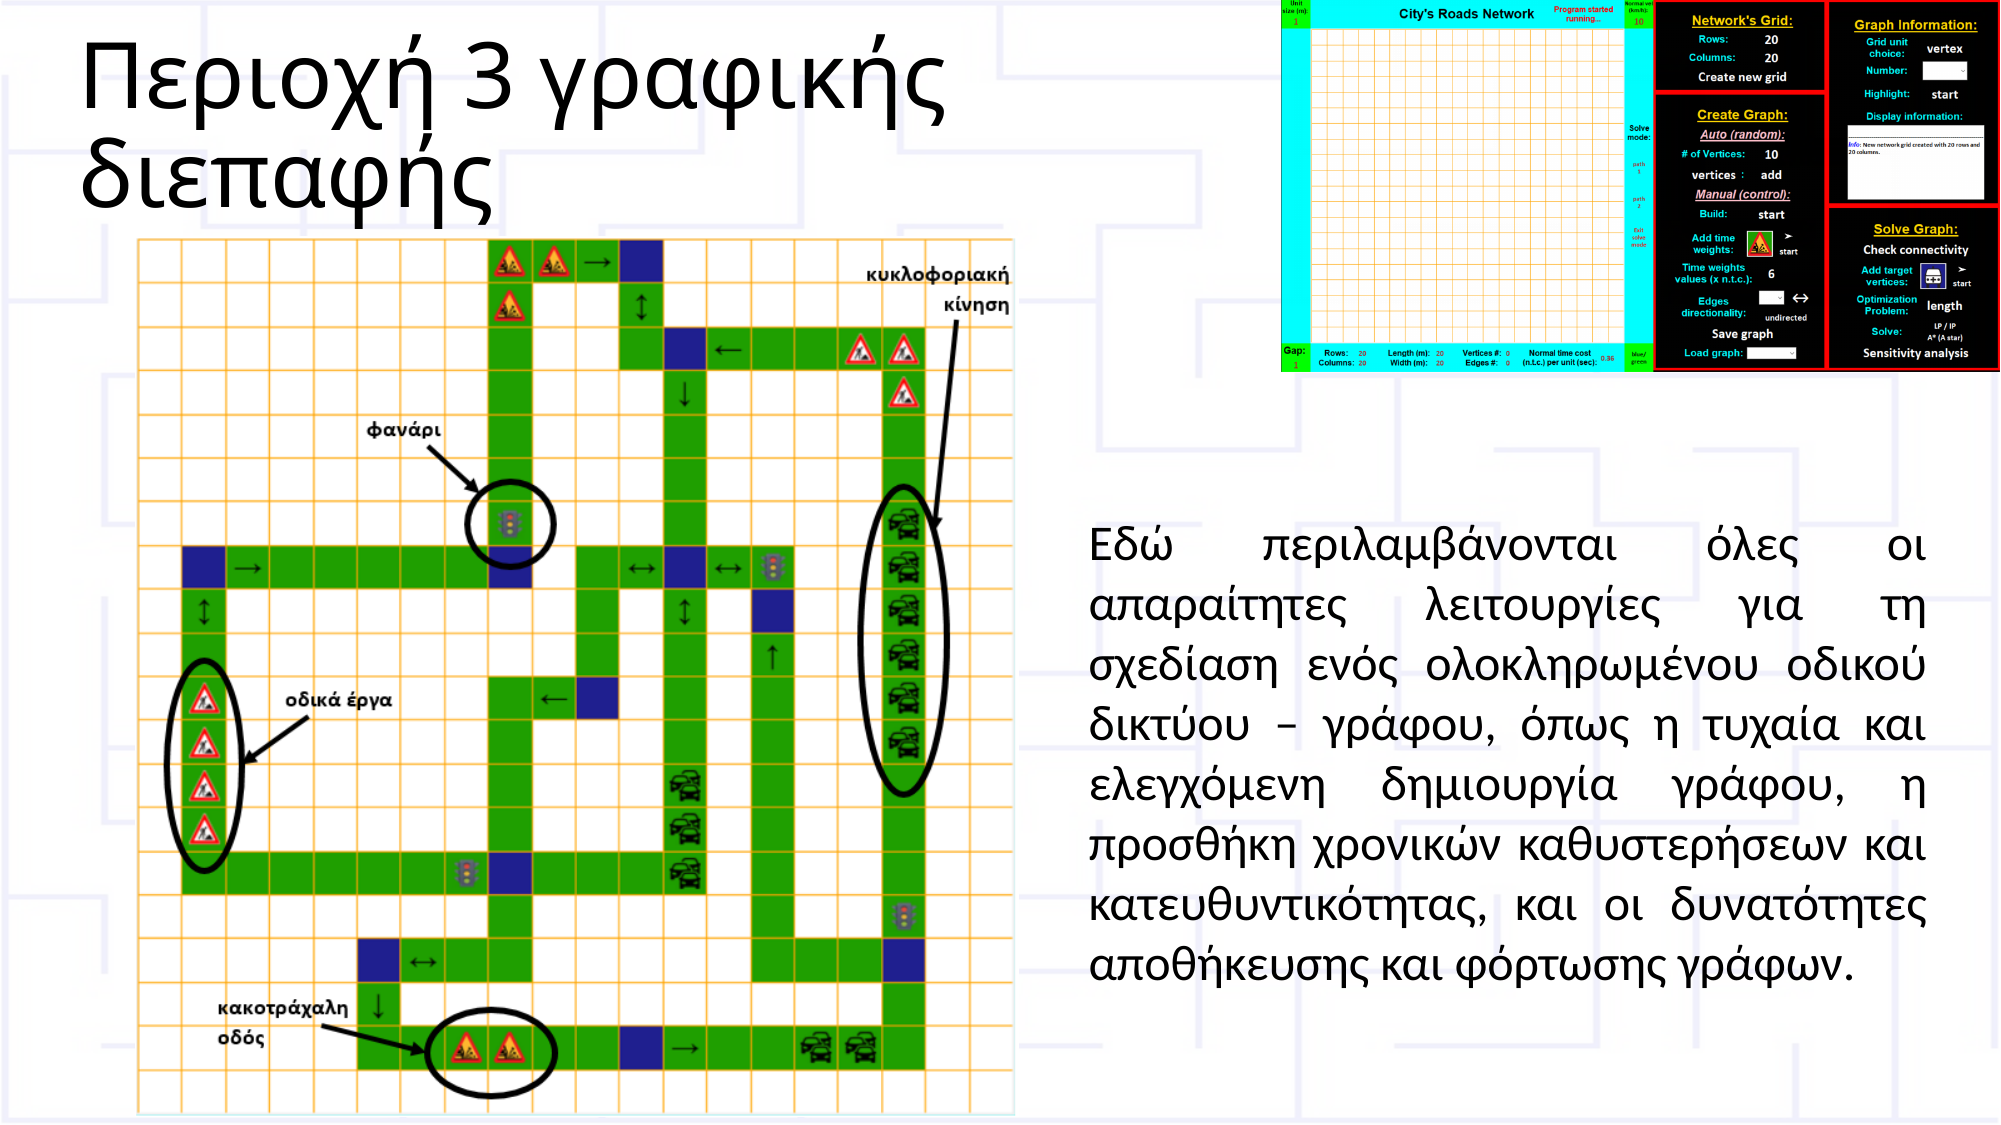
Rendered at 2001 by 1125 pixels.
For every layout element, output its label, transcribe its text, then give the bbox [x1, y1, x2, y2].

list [1281, 0, 2000, 372]
text_box Εδώ περιλαμβάνονται όλες οι απαραίτητες λειτουργίες για τη σχεδίαση ενός ολοκληρωμένου οδικού δικτύου – γράφου, όπως η τυχαία και ελεγχόμενη δημιουργία γράφου, η προσθήκη χρονικών καθυστερήσεων και κατευθυντικότητας, και οι δυνατότητες αποθήκευσης και φόρτωσης γράφων. [1073, 502, 1943, 998]
picture [135, 236, 1019, 1117]
title Περιοχή 3 γραφικής διεπαφής [63, 19, 1227, 237]
